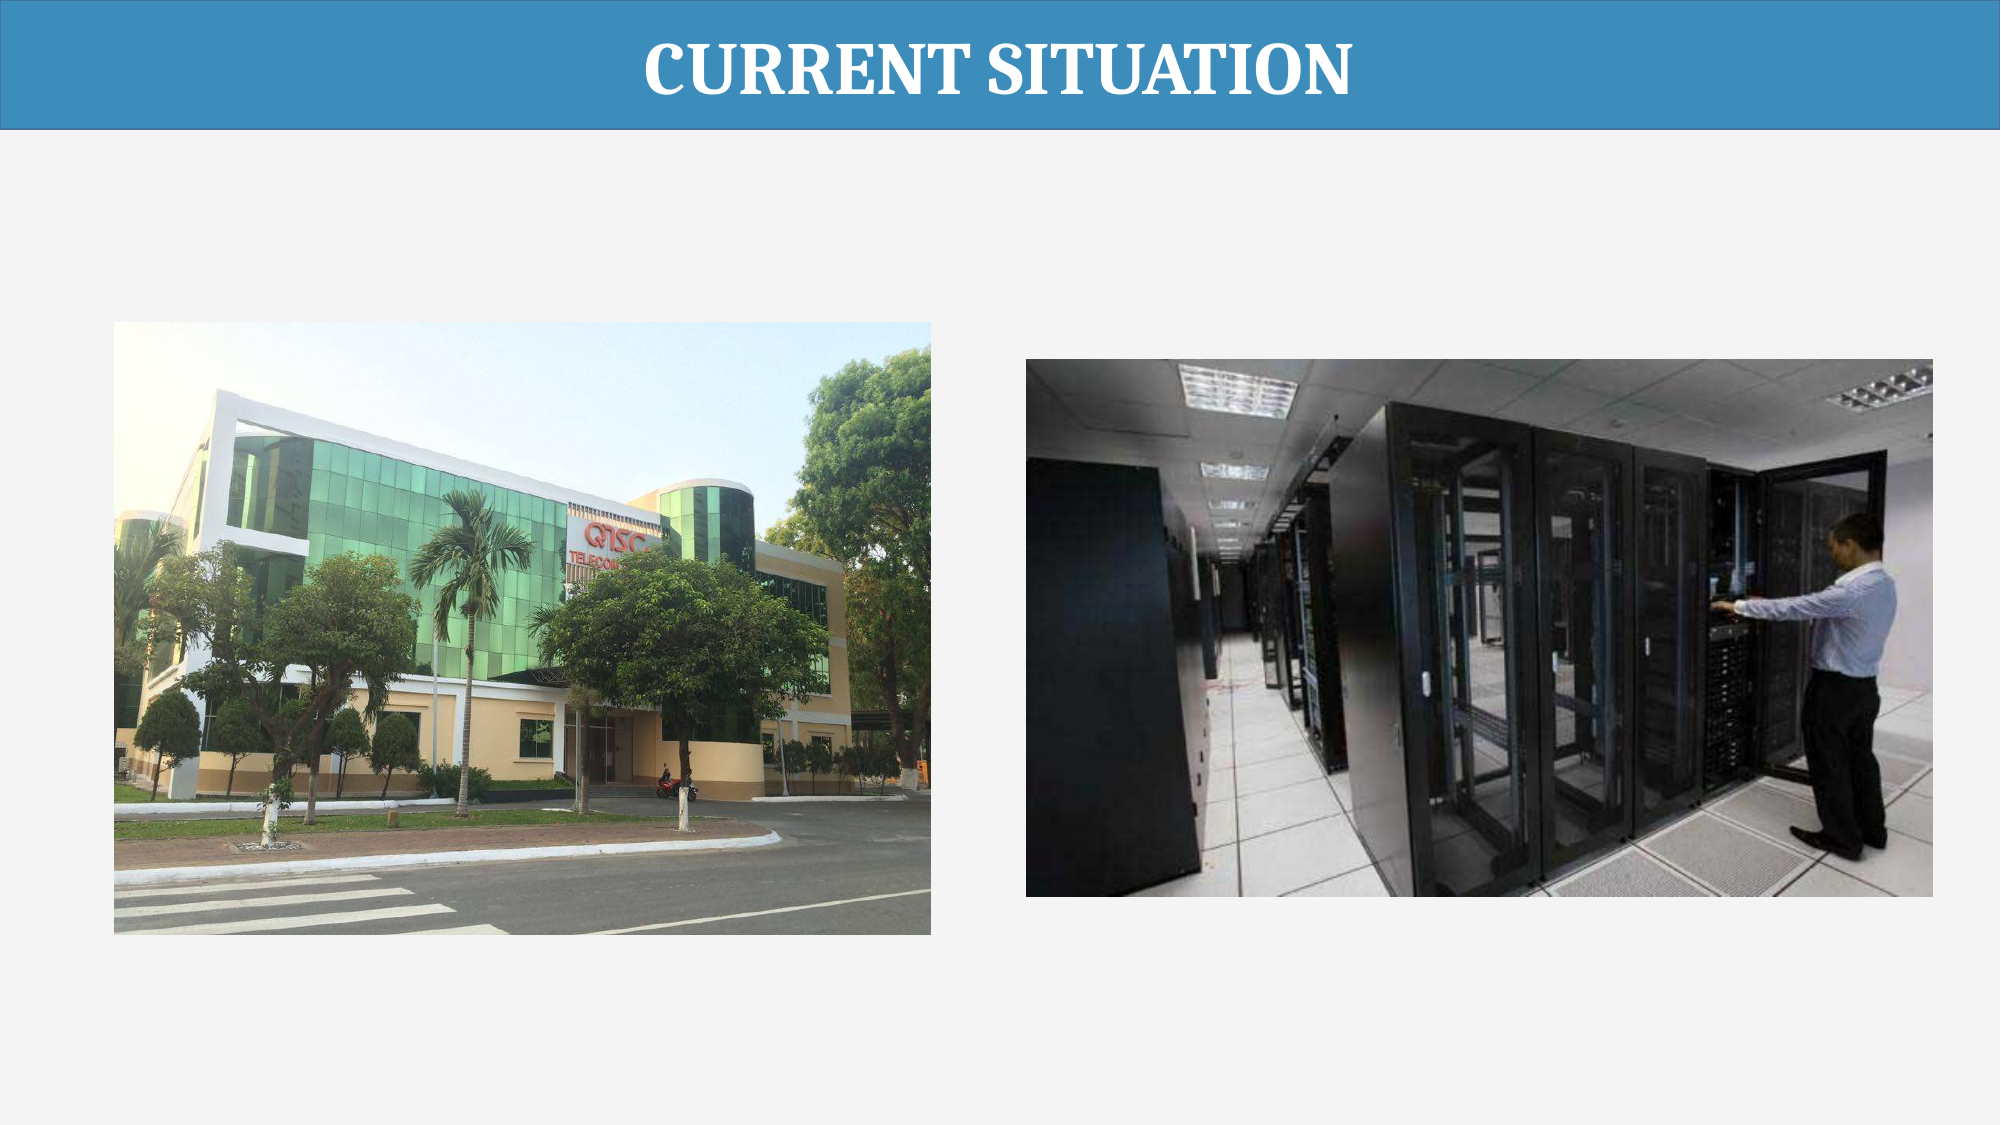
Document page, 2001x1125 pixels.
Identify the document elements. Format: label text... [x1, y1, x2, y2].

picture [114, 322, 931, 935]
picture [1026, 359, 1933, 897]
text_box CURRENT SITUATION [0, 0, 2000, 130]
